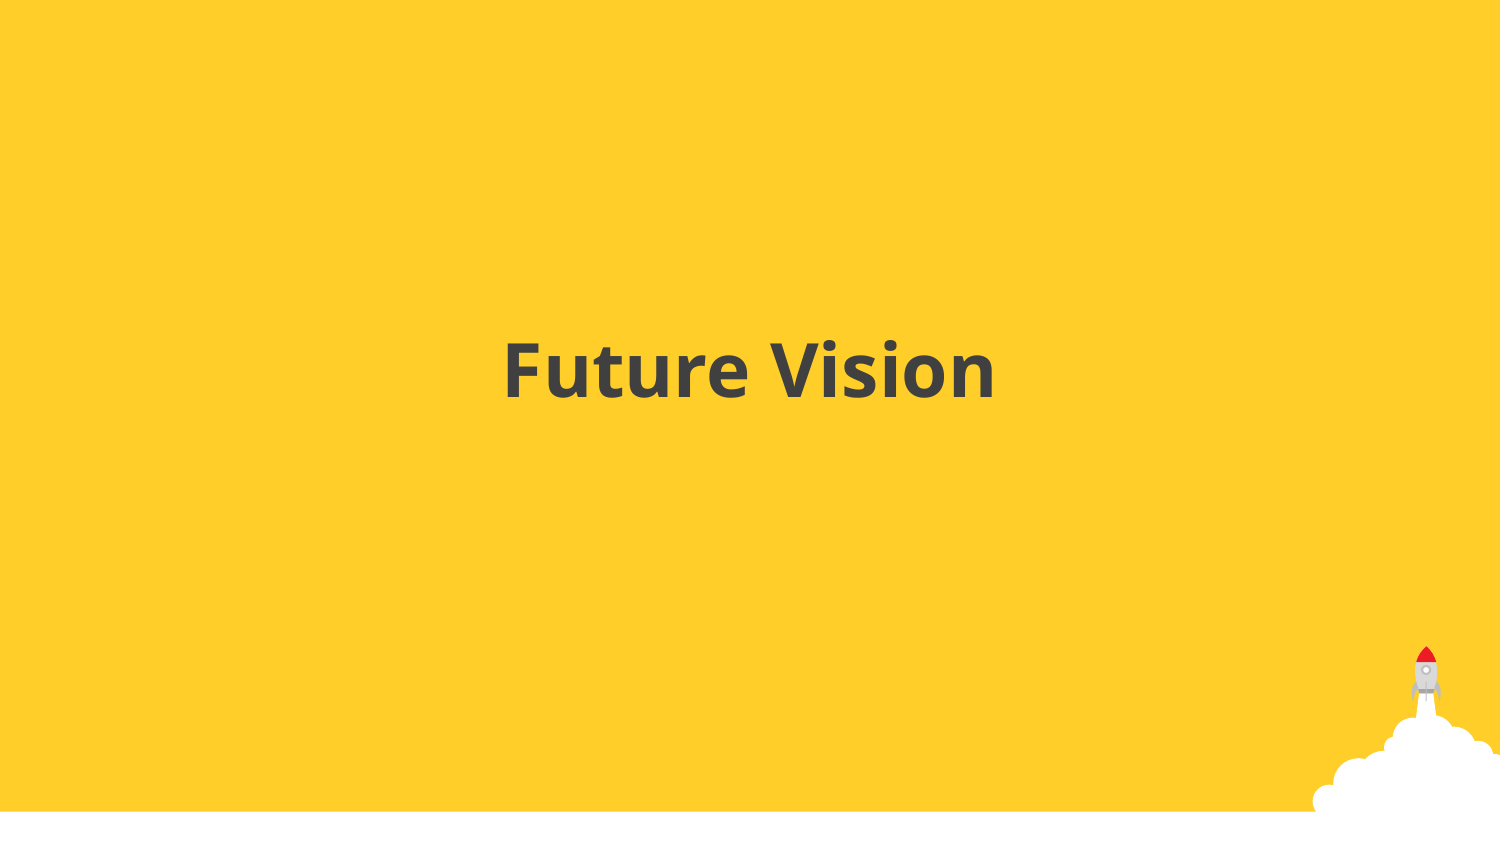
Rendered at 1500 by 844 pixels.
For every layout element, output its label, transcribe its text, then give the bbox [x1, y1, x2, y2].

text_box Future Vision [100, 315, 1400, 421]
